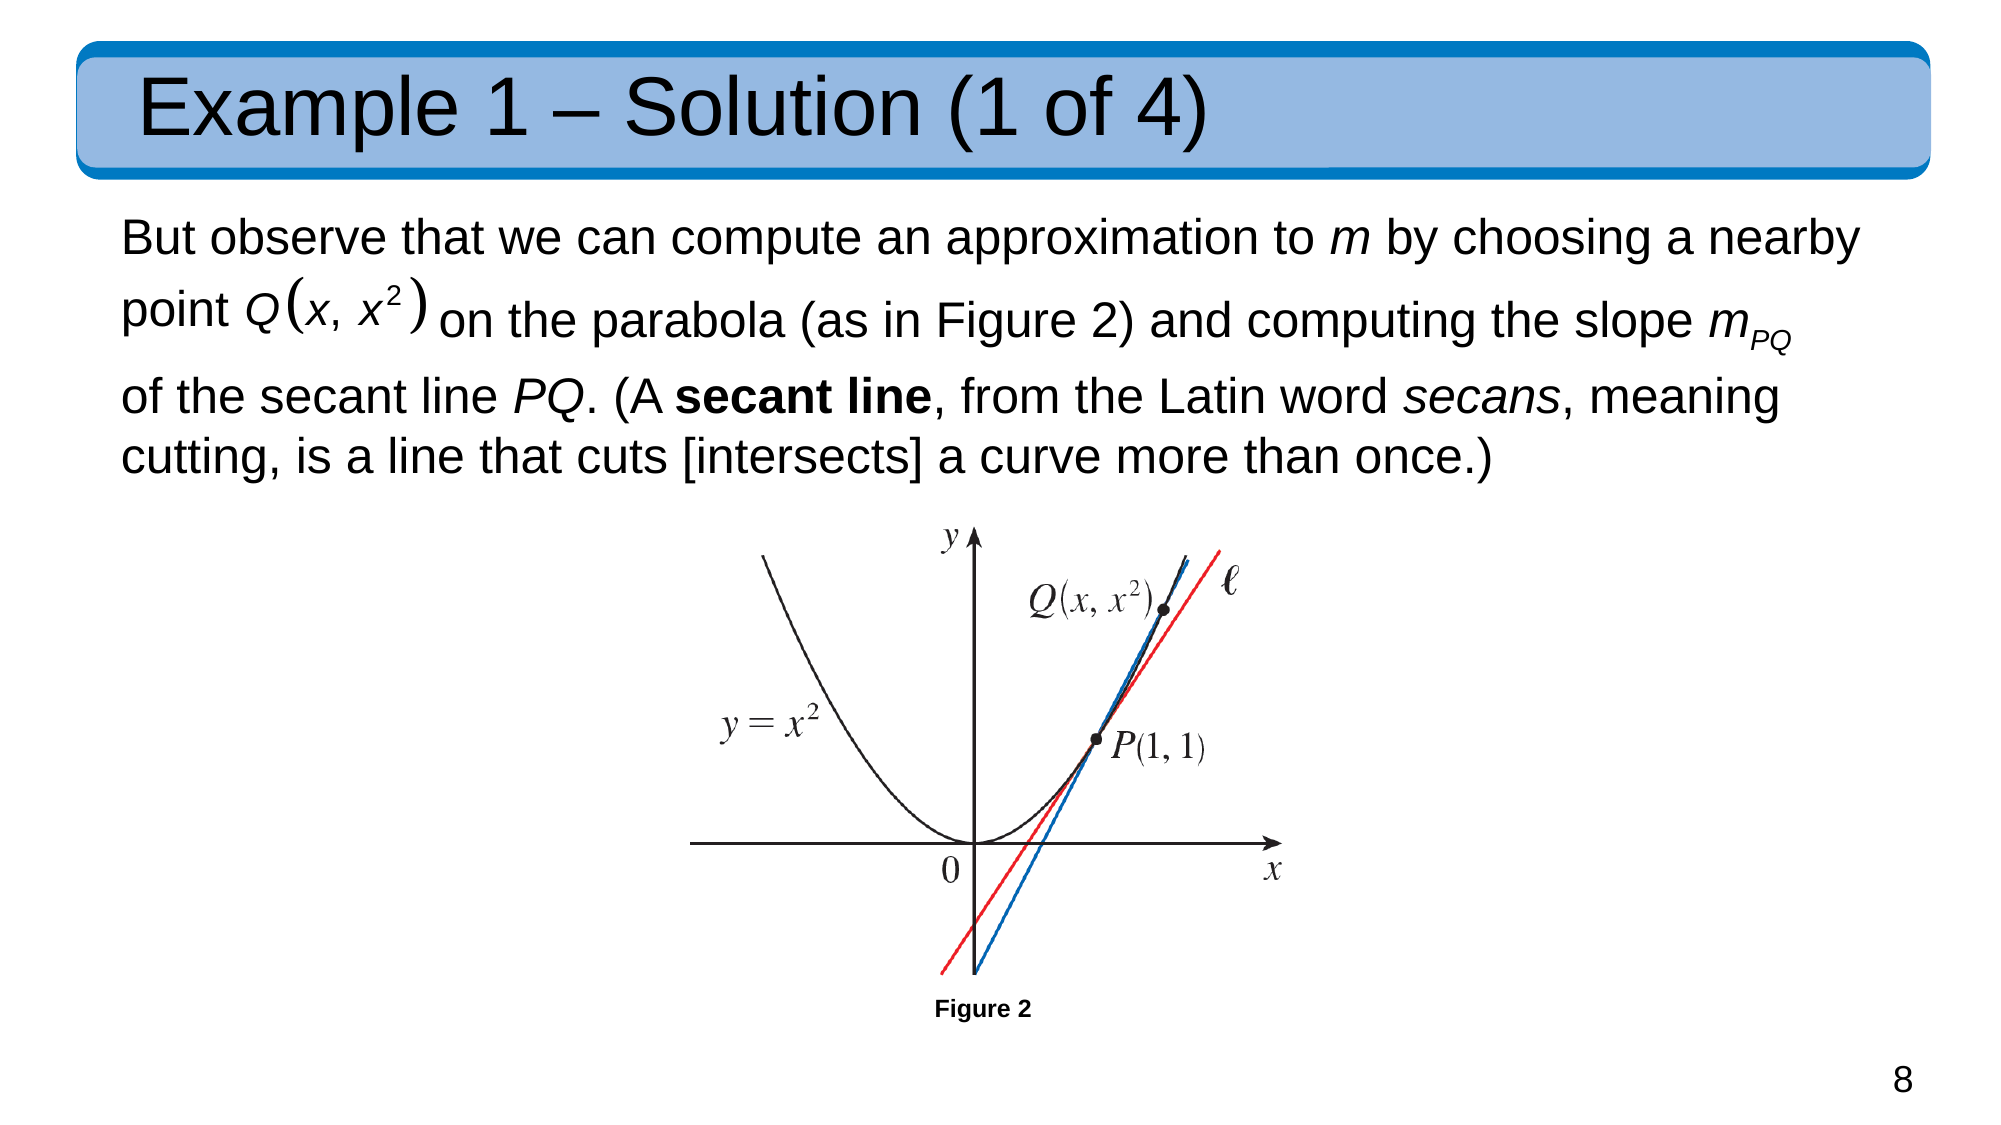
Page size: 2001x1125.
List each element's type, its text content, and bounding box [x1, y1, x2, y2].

list on the parabola (as in Figure 2) and computing the slope mPQ [438, 288, 1835, 349]
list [244, 274, 427, 355]
list But observe that we can compute an approximation to m by choosing a nearby [120, 211, 1880, 270]
list point [120, 283, 244, 342]
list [677, 519, 1296, 985]
list of the secant line PQ. (A secant line, from the Latin word secans, meaning cutting, is a line that cuts [intersects] a curve more than once.) [120, 363, 1880, 484]
list Figure 2 [934, 995, 1083, 1043]
title Example 1 – Solution (1 of 4) [137, 63, 1863, 174]
